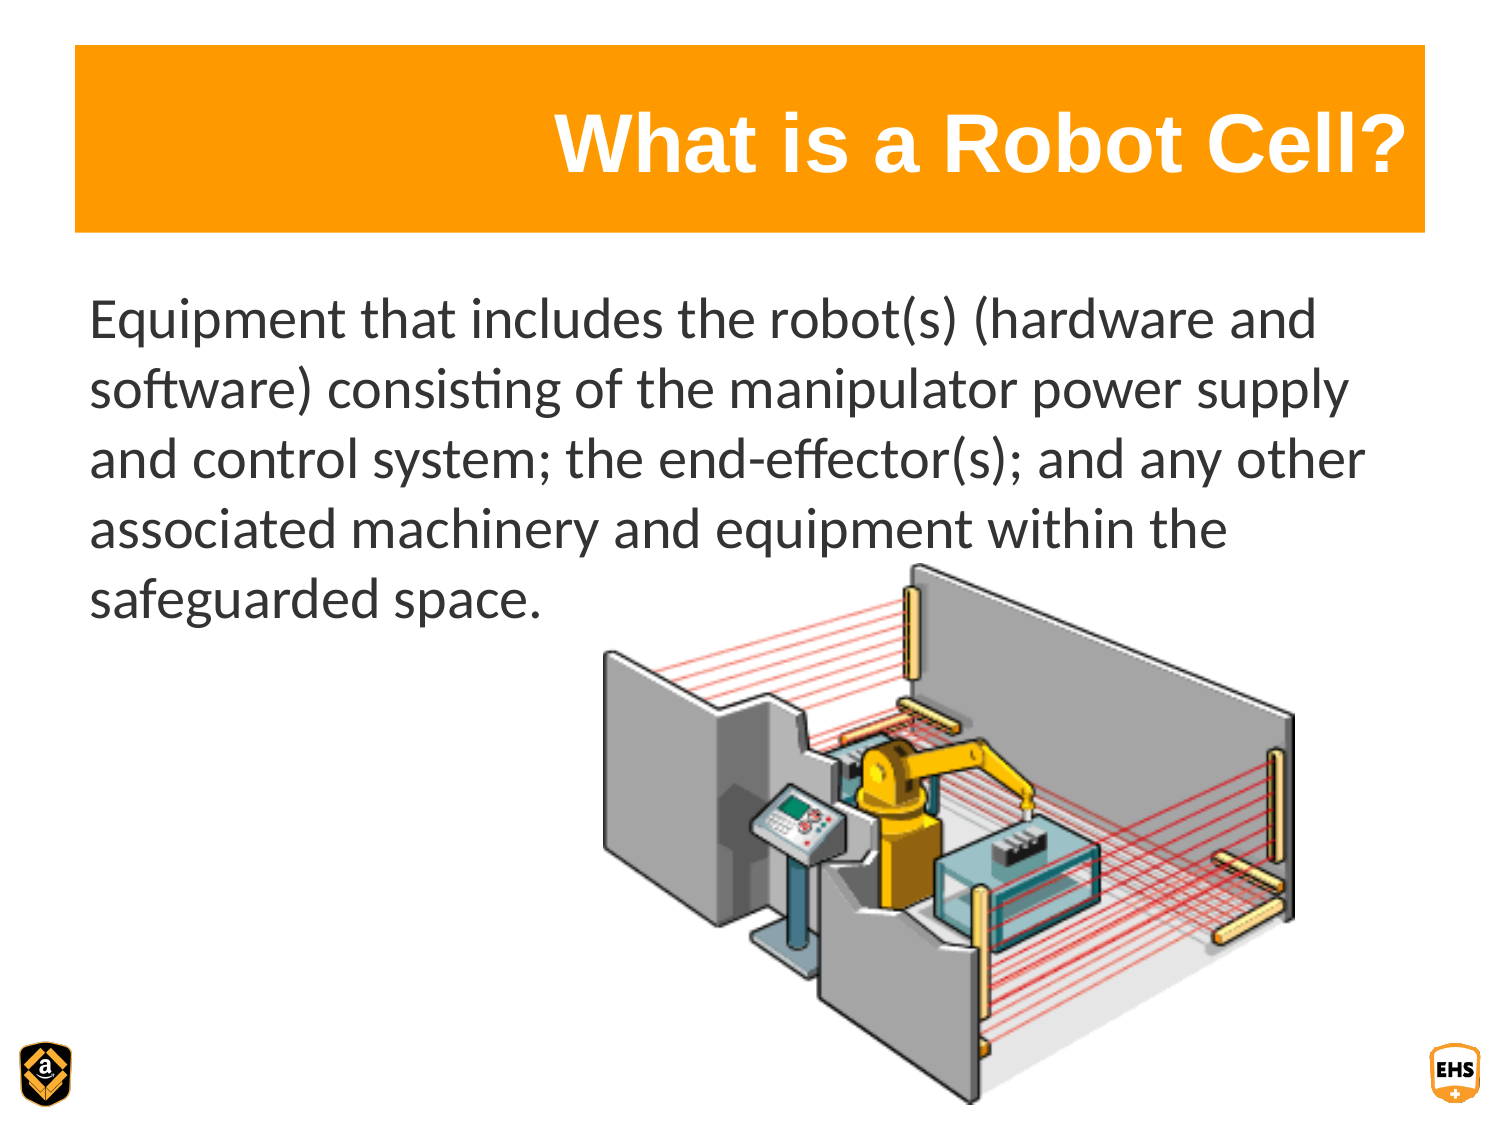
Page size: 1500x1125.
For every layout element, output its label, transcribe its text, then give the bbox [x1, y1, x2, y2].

text_box Equipment that includes the robot(s) (hardware and software) consisting of the manipulator power supply and control system; the end-effector(s); and any other associated machinery and equipment within the safeguarded space. [74, 272, 1425, 848]
picture [603, 562, 1295, 1106]
title What is a Robot Cell? [75, 45, 1425, 233]
picture [1425, 1043, 1485, 1103]
